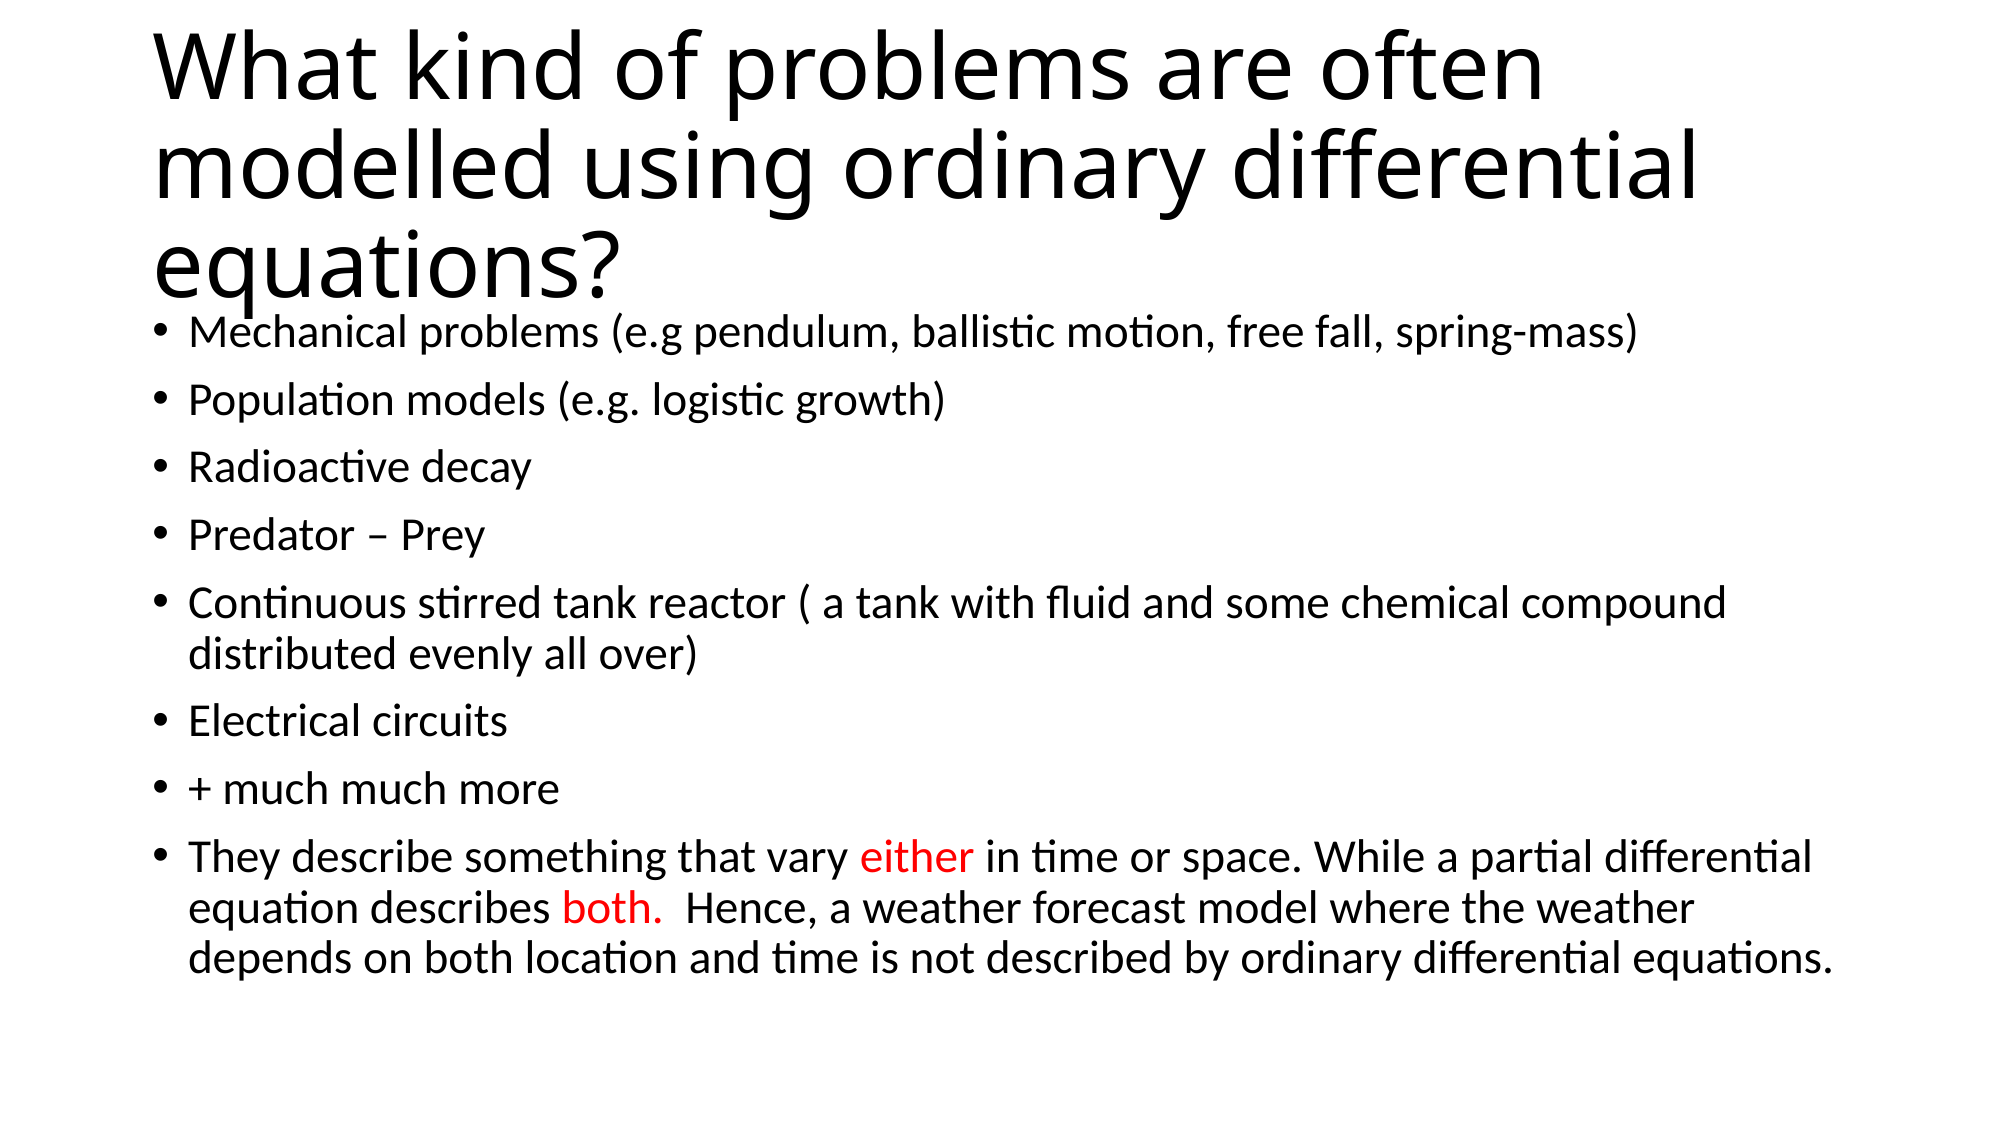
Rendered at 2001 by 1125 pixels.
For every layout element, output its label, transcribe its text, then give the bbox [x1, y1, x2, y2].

list Mechanical problems (e.g pendulum, ballistic motion, free fall, spring-mass) Population models (e.g. logistic growth) Radioactive decay Predator – Prey Continuous stirred tank reactor ( a tank with fluid and some chemical compound distributed evenly all over) Electrical circuits + much much more They describe something that vary either in time or space. While a partial differential equation describes both. Hence, a weather forecast model where the weather depends on both location and time is not described by ordinary differential equations. [137, 299, 1863, 1014]
title What kind of problems are often modelled using ordinary differential equations? [137, 59, 1863, 278]
